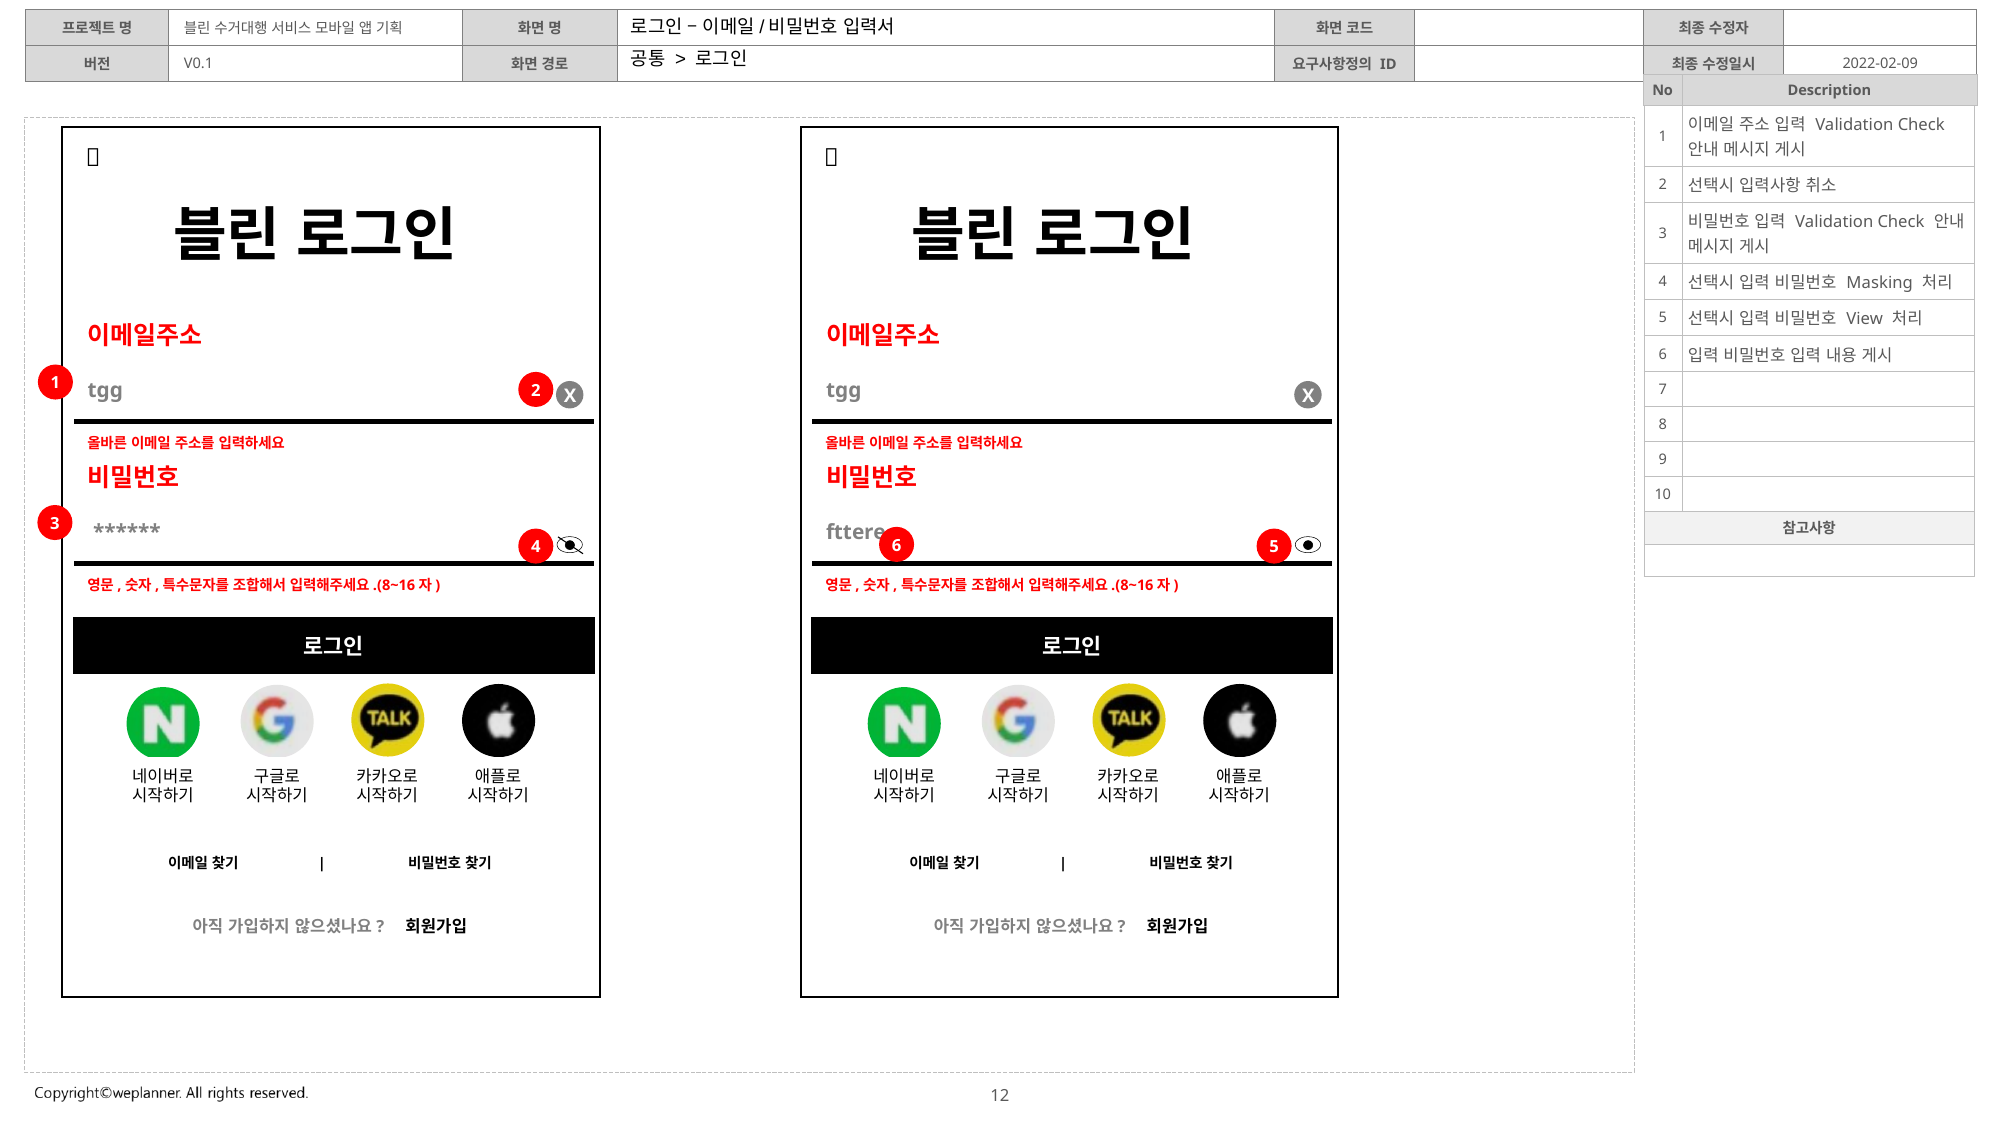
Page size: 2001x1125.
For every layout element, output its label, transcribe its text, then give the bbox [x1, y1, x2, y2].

text_box 이메일 찾기 | 비밀번호 찾기 [72, 835, 580, 892]
table_cell 8 [1645, 407, 1682, 441]
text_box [1295, 536, 1321, 553]
table_header 이메일 주소 입력 Validation Check 안내 메시지 게시 [1683, 106, 1974, 166]
text_box tgg [72, 361, 418, 418]
table_header 1 [1645, 106, 1682, 166]
table_cell 비밀번호 입력 Validation Check 안내 메시지 게시 [1683, 203, 1974, 263]
table_cell 입력 비밀번호 입력 내용 게시 [1683, 336, 1974, 371]
text_box 로그인 [73, 617, 595, 674]
text_box 아직 가입하지 않으셨나요? 회원가입 [88, 898, 572, 955]
text_box tgg [810, 361, 1156, 418]
text_box 올바른 이메일 주소를 입력하세요 [810, 425, 1319, 461]
text_box 1 [37, 364, 73, 400]
table_cell 10 [1645, 477, 1682, 511]
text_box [110, 683, 552, 813]
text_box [557, 536, 584, 554]
text_box  [70, 128, 137, 185]
table_cell 4 [1645, 264, 1682, 299]
text_box X [555, 380, 584, 409]
slide_number 12 [0, 1067, 2000, 1125]
table_cell 선택시 입력 비밀번호 View 처리 [1683, 300, 1974, 335]
text_box ****** [72, 503, 418, 560]
table_cell [1683, 442, 1974, 476]
text_box 5 [1256, 528, 1292, 563]
text_box 공통 > 로그인 [616, 42, 1272, 74]
table_cell 7 [1645, 372, 1682, 406]
text_box [61, 126, 601, 998]
text_box 4 [518, 528, 554, 563]
text_box 아직 가입하지 않으셨나요? 회원가입 [829, 898, 1313, 955]
table_cell [1683, 372, 1974, 406]
text_box 영문,숫자,특수문자를 조합해서 입력해주세요.(8~16자) [71, 566, 580, 602]
table_cell 선택시 입력 비밀번호 Masking 처리 [1683, 264, 1974, 299]
table_cell 참고사항 [1645, 512, 1974, 544]
text_box 로그인 – 이메일/비밀번호 입력서 [616, 10, 1272, 42]
table_cell 9 [1645, 442, 1682, 476]
table_cell [1683, 407, 1974, 441]
table_cell 선택시 입력사항 취소 [1683, 167, 1974, 202]
text_box 비밀번호 [810, 461, 1061, 503]
text_box 영문,숫자,특수문자를 조합해서 입력해주세요.(8~16자) [810, 566, 1319, 602]
text_box 블린 로그인 [157, 204, 519, 261]
text_box 6 [879, 526, 915, 562]
table_cell 3 [1645, 203, 1682, 263]
text_box  [808, 128, 875, 185]
table_cell 5 [1645, 300, 1682, 335]
text_box 이메일 찾기 | 비밀번호 찾기 [813, 835, 1322, 892]
text_box 로그인 [811, 617, 1333, 674]
table_cell 2 [1645, 167, 1682, 202]
text_box 올바른 이메일 주소를 입력하세요 [71, 425, 580, 461]
text_box 이메일주소 [72, 306, 322, 361]
table_cell [1683, 477, 1974, 511]
text_box [800, 126, 1339, 998]
text_box 2 [518, 371, 554, 407]
table_cell 6 [1645, 336, 1682, 371]
text_box 이메일주소 [810, 306, 1061, 361]
text_box 비밀번호 [72, 461, 322, 503]
text_box 블린 로그인 [896, 204, 1258, 261]
text_box 3 [37, 504, 73, 541]
table_cell [1645, 545, 1974, 576]
text_box X [1294, 380, 1322, 409]
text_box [851, 683, 1293, 813]
text_box fttere [810, 503, 1156, 560]
